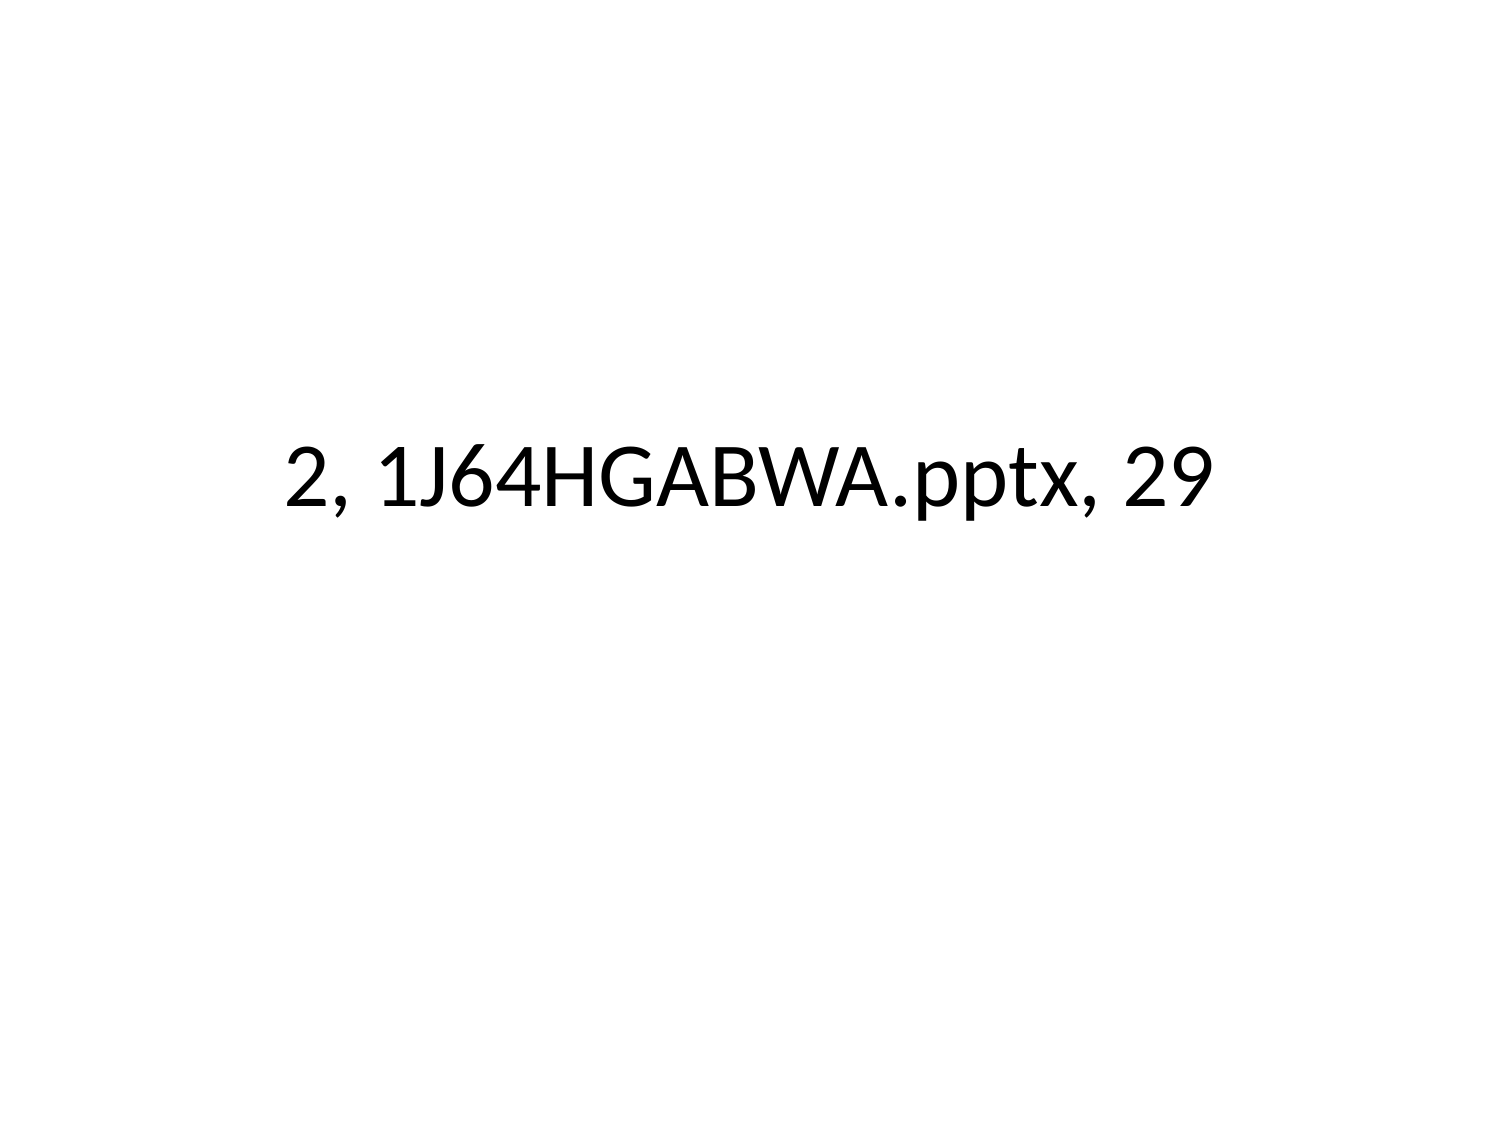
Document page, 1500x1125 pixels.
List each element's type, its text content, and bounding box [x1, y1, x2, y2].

title 2, 1J64HGABWA.pptx, 29 [112, 349, 1388, 591]
